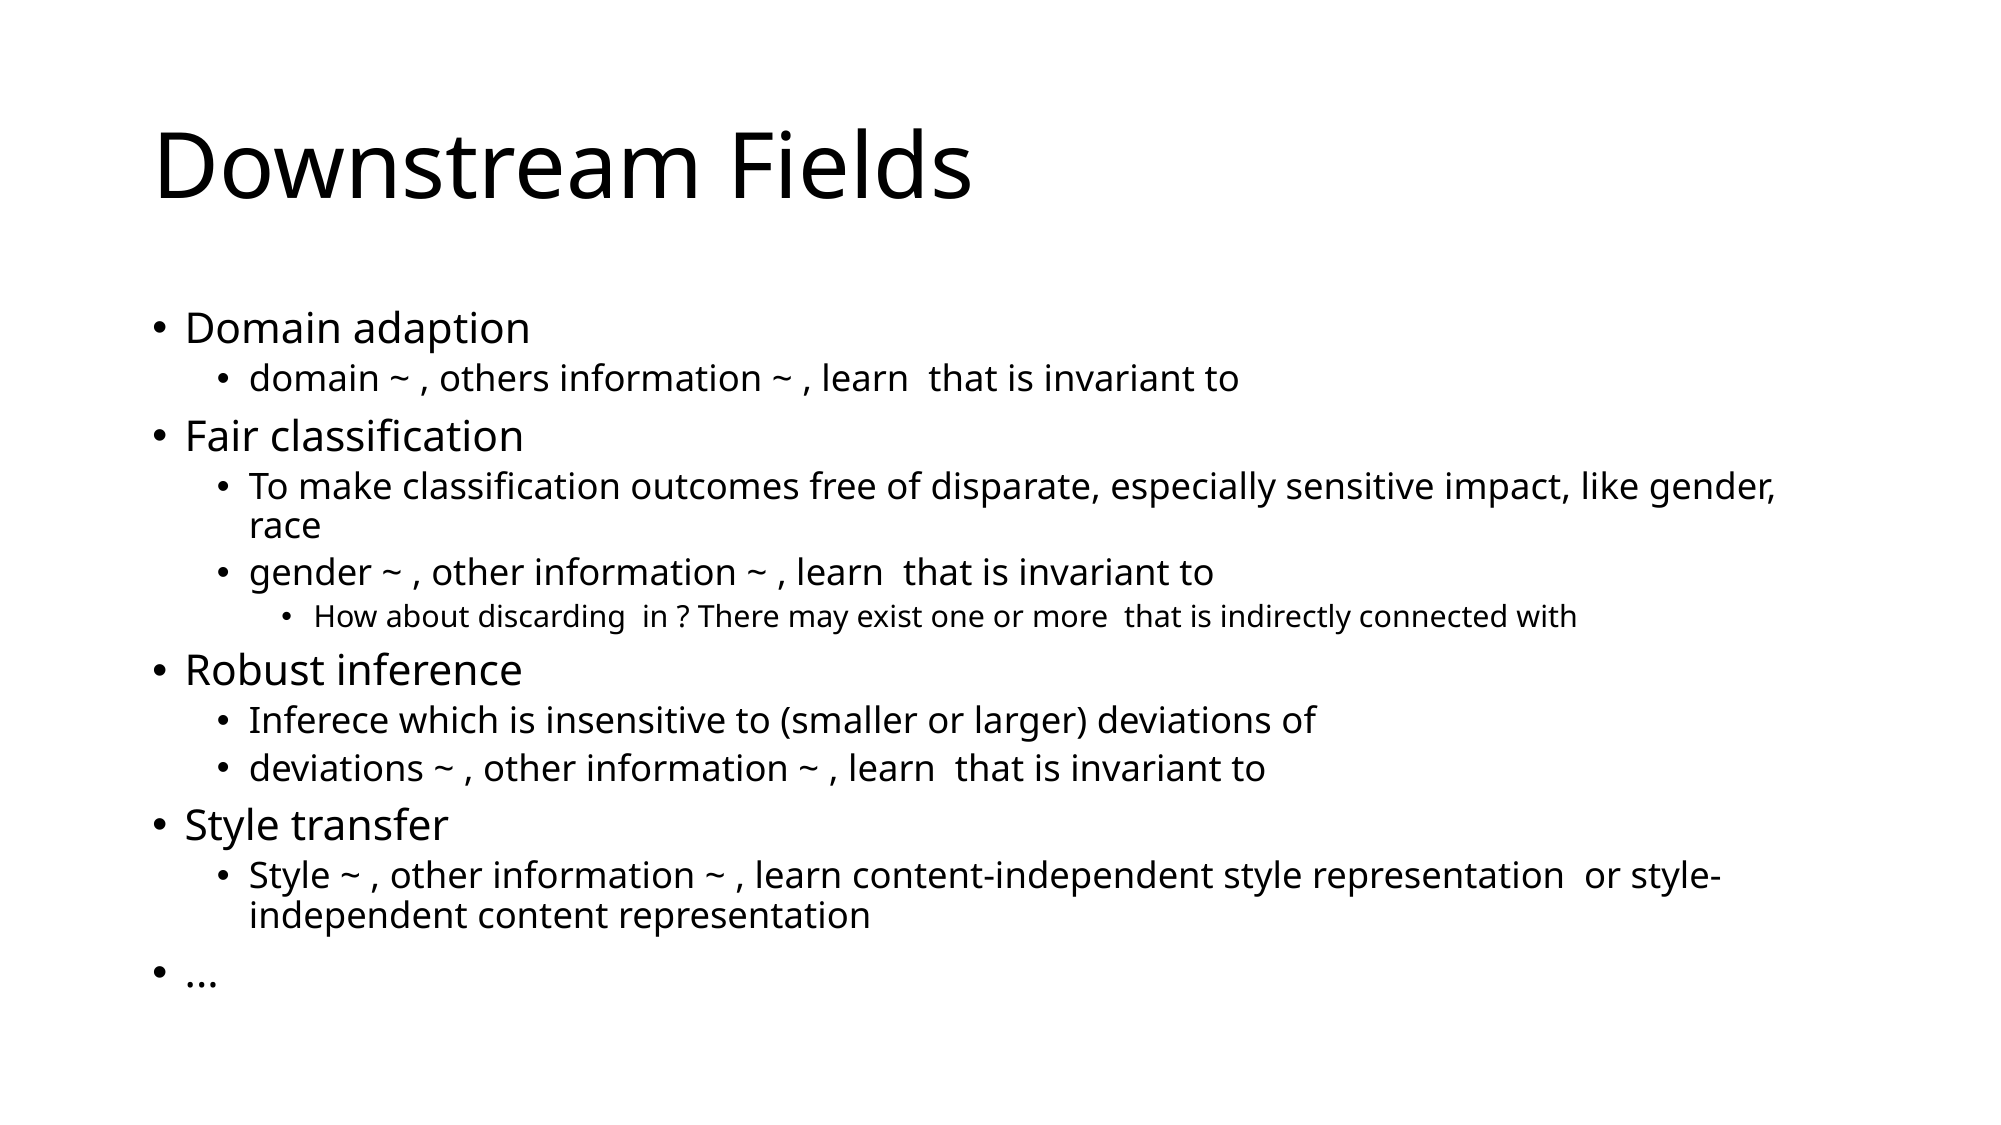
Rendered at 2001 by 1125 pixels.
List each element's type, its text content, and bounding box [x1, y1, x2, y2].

title Downstream Fields [137, 59, 1863, 278]
